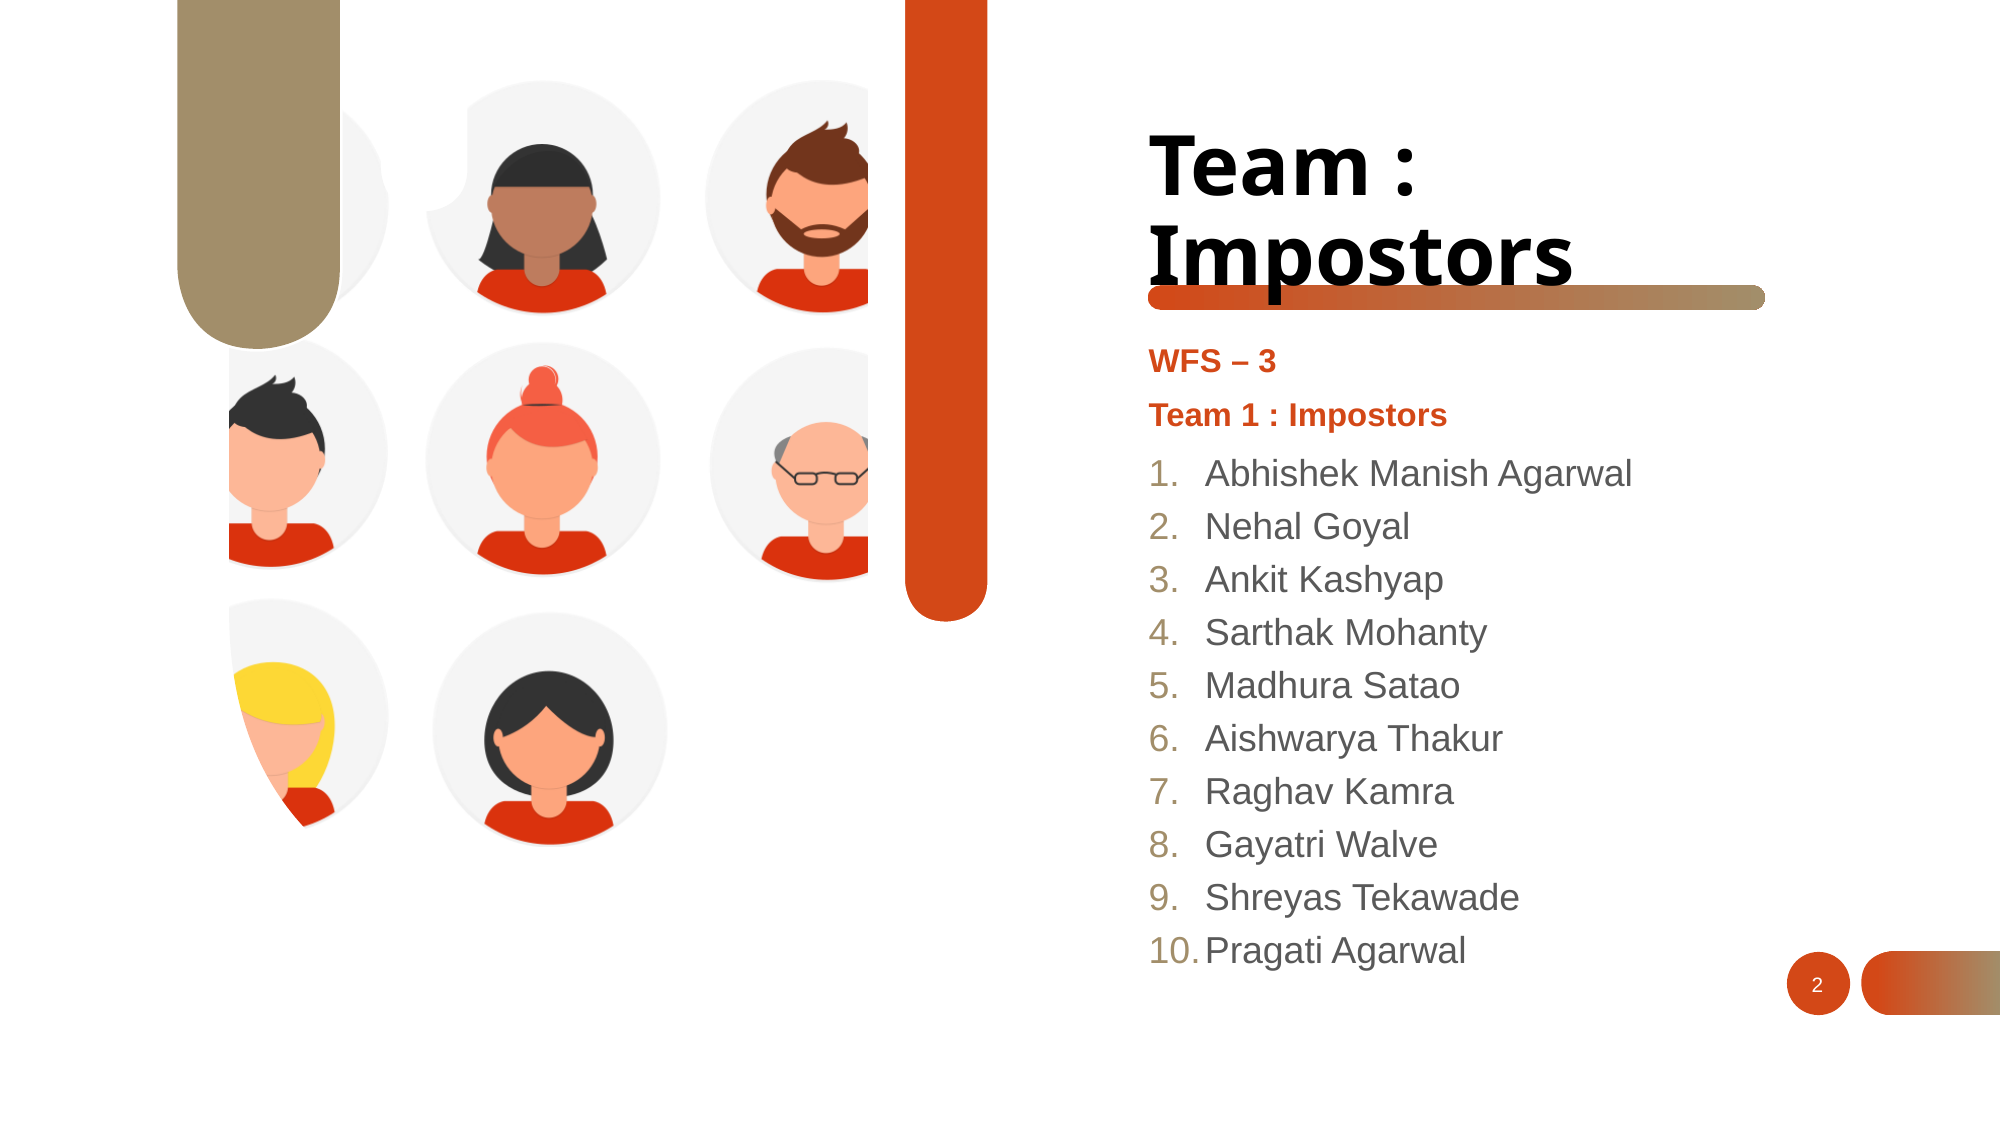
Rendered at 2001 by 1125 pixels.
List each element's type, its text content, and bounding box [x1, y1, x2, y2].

list Abhishek Manish Agarwal Nehal Goyal Ankit Kashyap Sarthak Mohanty Madhura Satao Aishwarya Thakur Raghav Kamra Gayatri Walve Shreyas Tekawade Pragati Agarwal [1133, 447, 1880, 926]
picture [229, 0, 869, 928]
title Team : Impostors [1133, 148, 1873, 278]
list WFS – 3 Team 1 : Impostors [1133, 336, 1880, 442]
slide_number 2 [1772, 954, 1863, 1015]
